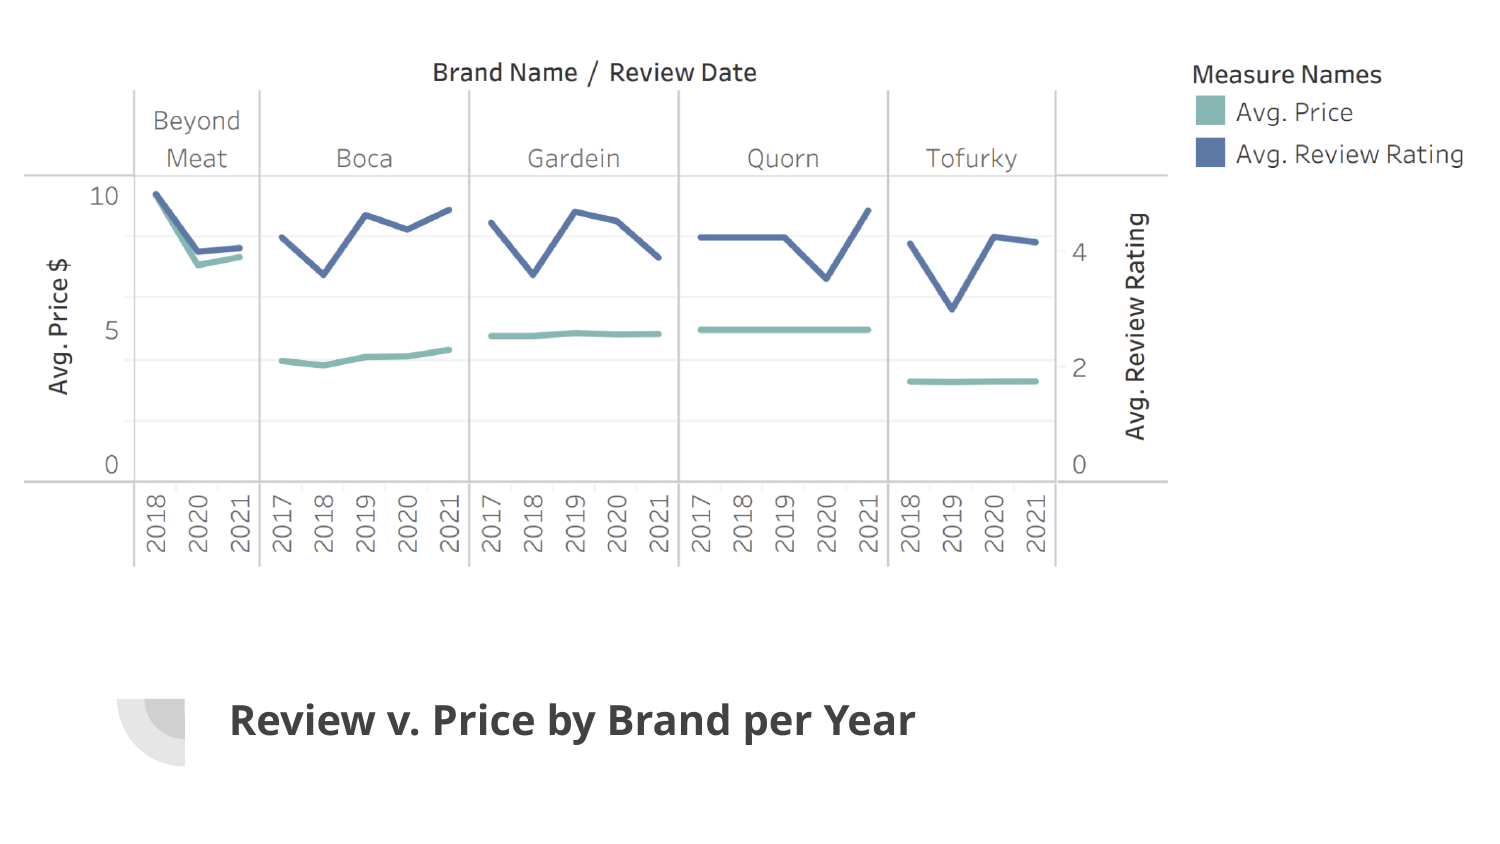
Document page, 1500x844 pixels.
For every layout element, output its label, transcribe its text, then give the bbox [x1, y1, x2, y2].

list Review v. Price by Brand per Year [213, 678, 1173, 767]
picture [24, 24, 1476, 581]
